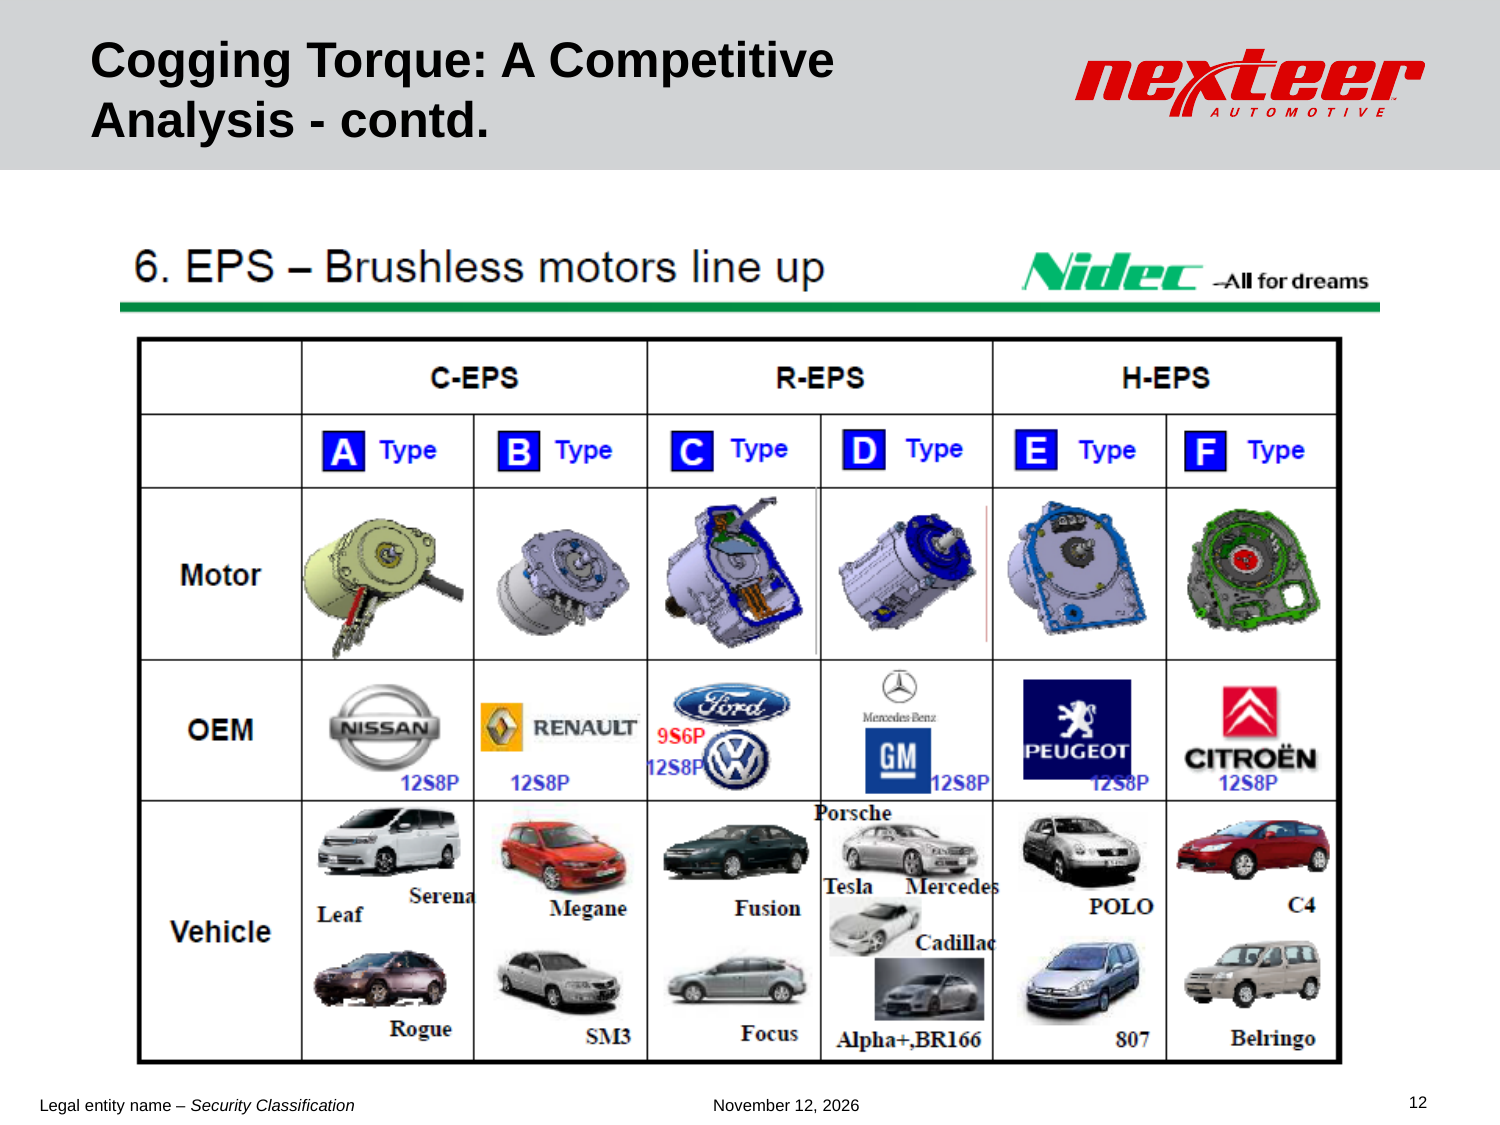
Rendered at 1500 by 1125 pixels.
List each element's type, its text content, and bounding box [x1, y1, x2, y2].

title Cogging Torque: A Competitive Analysis - contd. [74, 12, 1051, 163]
picture [120, 212, 1380, 1085]
slide_number 12 [1329, 1083, 1443, 1122]
picture [0, 0, 1500, 170]
